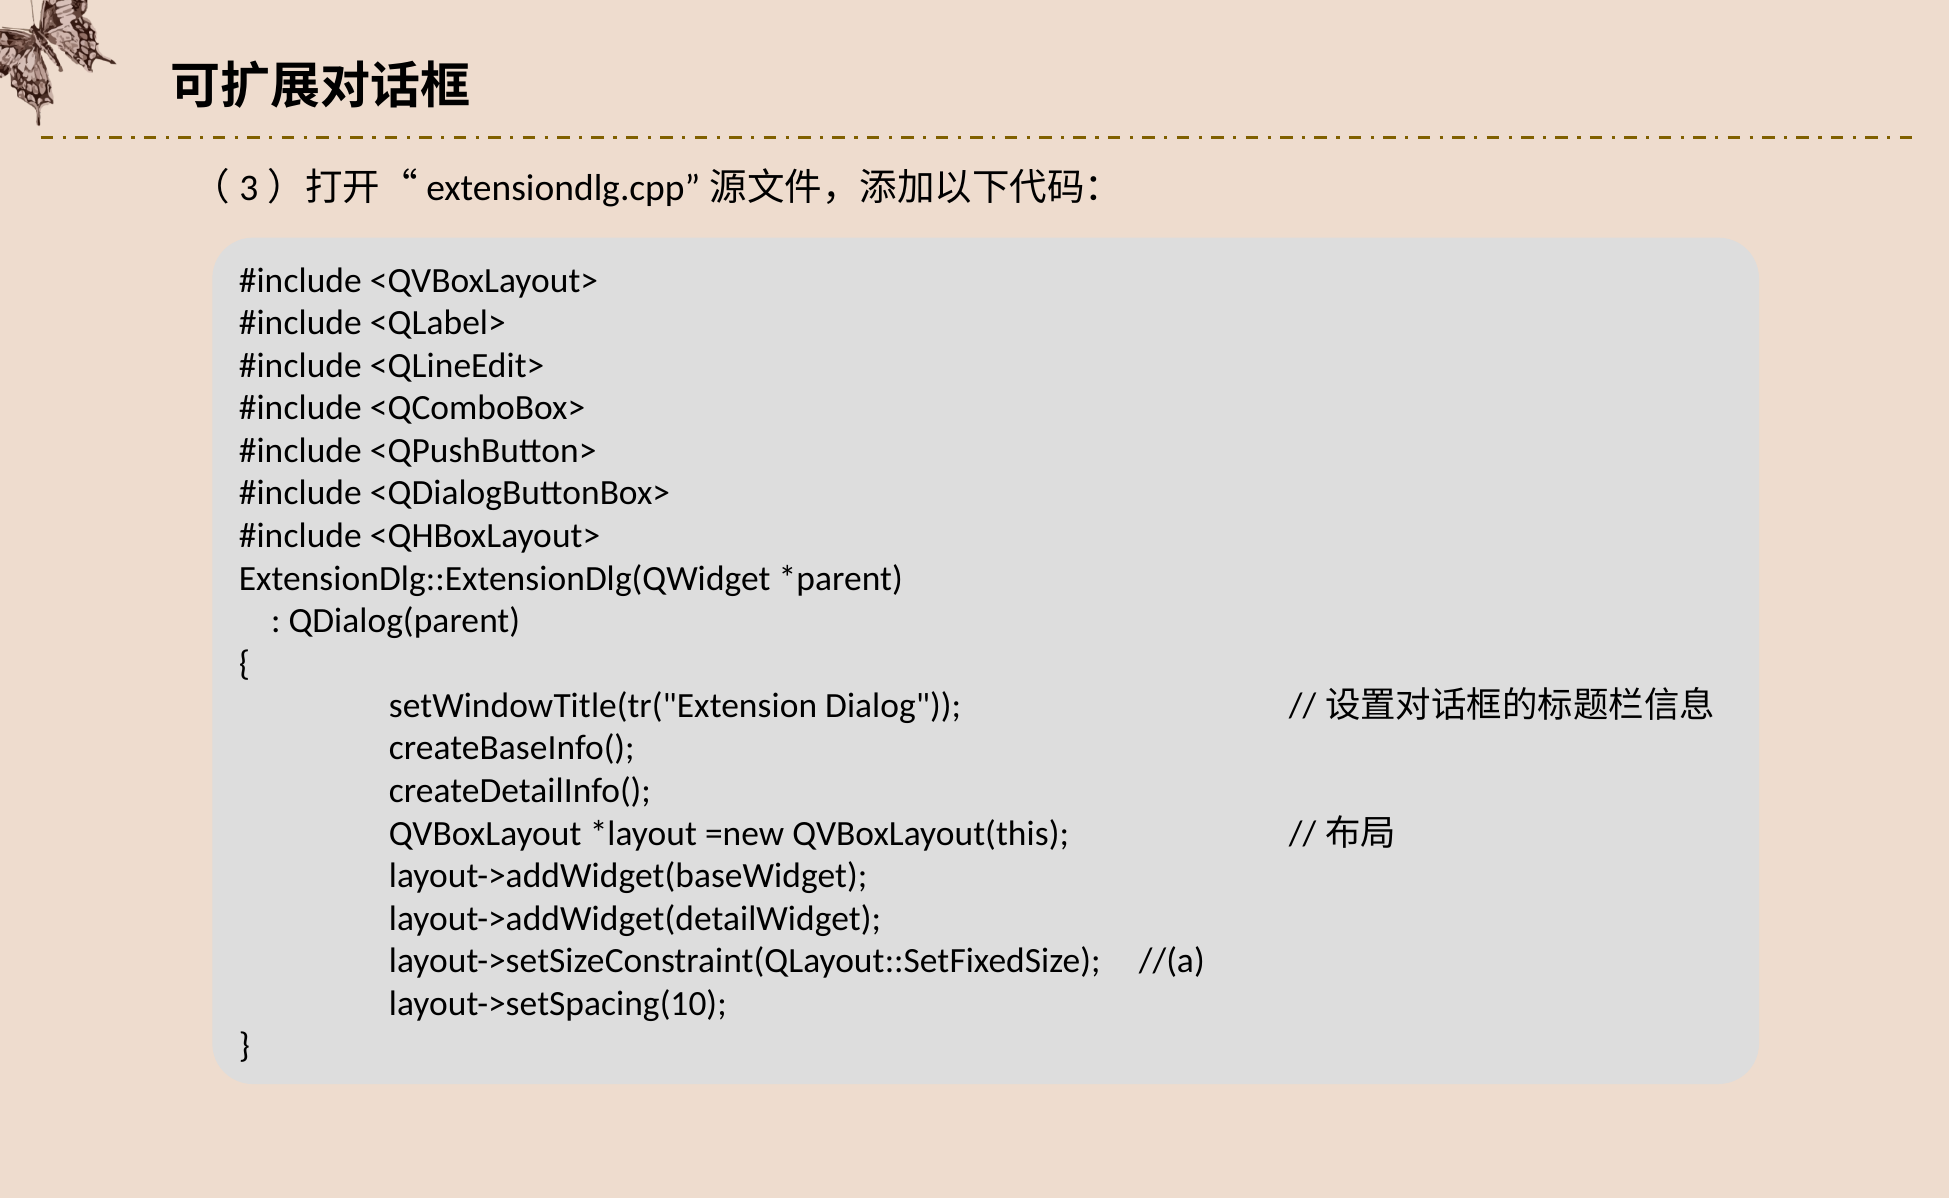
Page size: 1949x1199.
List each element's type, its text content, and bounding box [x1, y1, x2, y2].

text_box （3）打开“extensiondlg.cpp”源文件，添加以下代码： [178, 155, 1137, 215]
text_box 可扩展对话框 [155, 46, 852, 121]
text_box #include <QVBoxLayout> #include <QLabel> #include <QLineEdit> #include <QComboBox> #include <QPushButton> #include <QDialogButtonBox> #include <QHBoxLayout> ExtensionDlg::ExtensionDlg(QWidget *parent) : QDialog(parent) { setWindowTitle(tr("Extension Dialog")); //设置对话框的标题栏信息 createBaseInfo(); createDetailInfo(); QVBoxLayout *layout =new QVBoxLayout(this); //布局 layout->addWidget(baseWidget); layout->addWidget(detailWidget); layout->setSizeConstraint(QLayout::SetFixedSize); //(a) layout->setSpacing(10); } [212, 237, 1760, 1085]
picture [0, 0, 142, 138]
